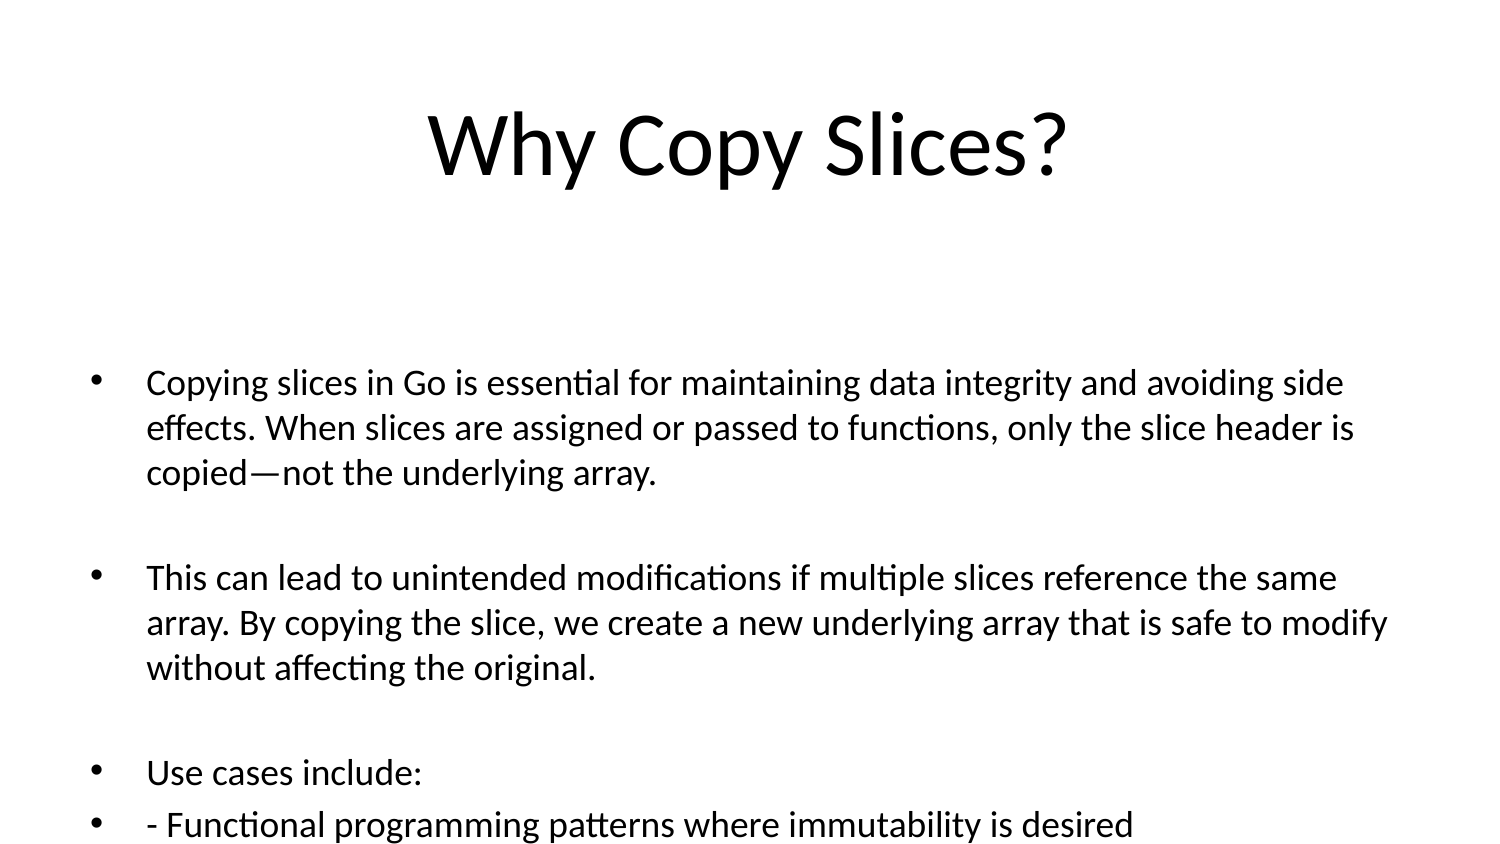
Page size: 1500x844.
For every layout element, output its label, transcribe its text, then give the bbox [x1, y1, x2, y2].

title Why Copy Slices? [75, 45, 1425, 233]
list Copying slices in Go is essential for maintaining data integrity and avoiding side effects. When slices are assigned or passed to functions, only the slice header is copied—not the underlying array. This can lead to unintended modifications if multiple slices reference the same array. By copying the slice, we create a new underlying array that is safe to modify without affecting the original. Use cases include: - Functional programming patterns where immutability is desired - Creating backups before transformations - Isolating data for concurrent goroutines [75, 262, 1425, 844]
